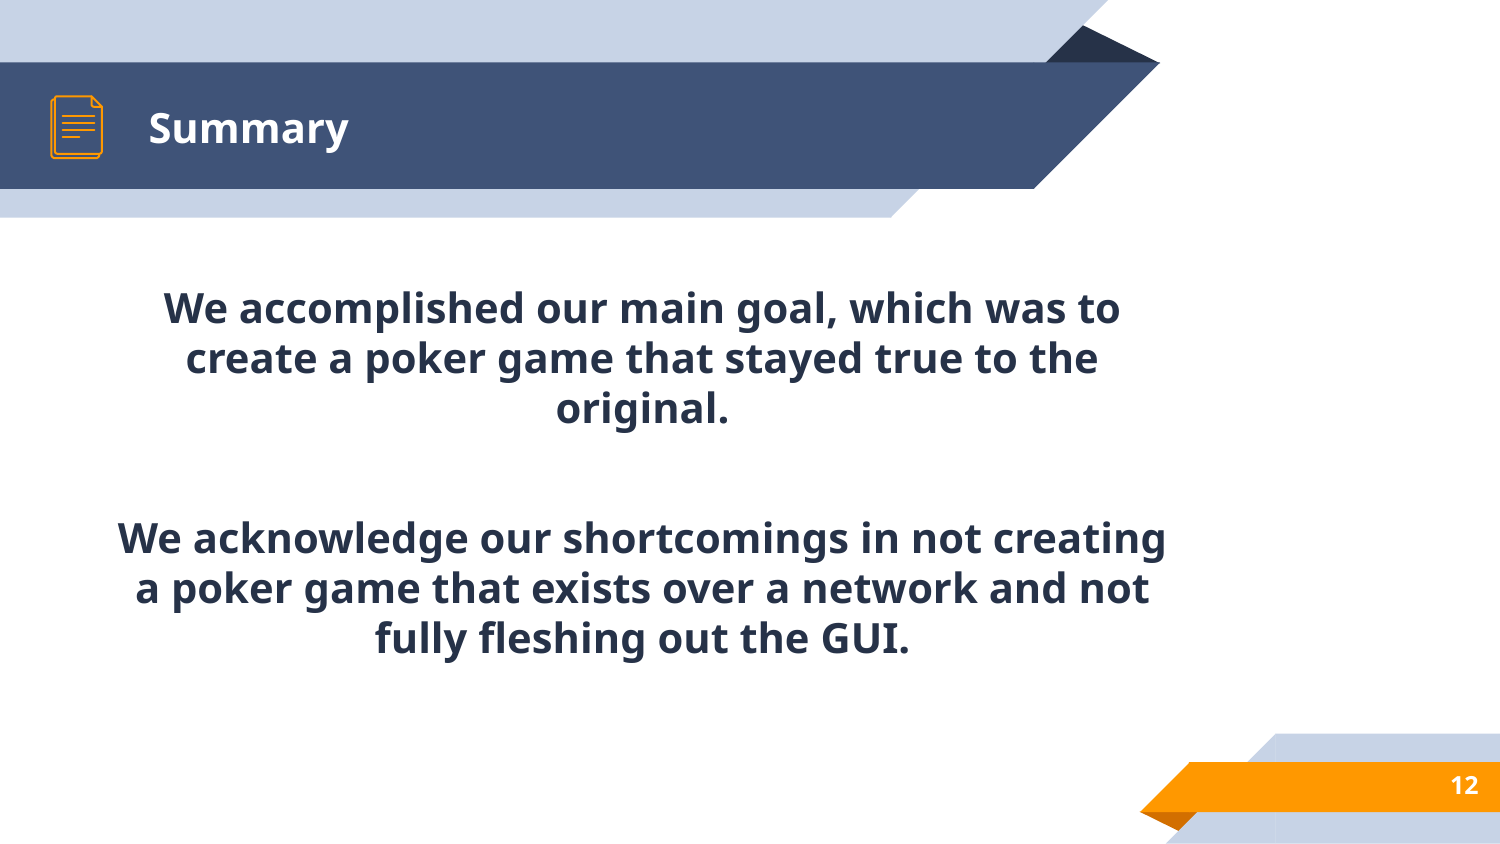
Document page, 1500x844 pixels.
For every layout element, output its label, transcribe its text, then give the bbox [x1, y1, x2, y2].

subtitle We acknowledge our shortcomings in not creating a poker game that exists over a network and not fully fleshing out the GUI. [101, 447, 1184, 826]
slide_number ‹#› [1249, 760, 1494, 813]
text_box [50, 96, 103, 159]
subtitle We accomplished our main goal, which was to create a poker game that stayed true to the original. [101, 246, 1184, 447]
title Summary [133, 64, 997, 190]
